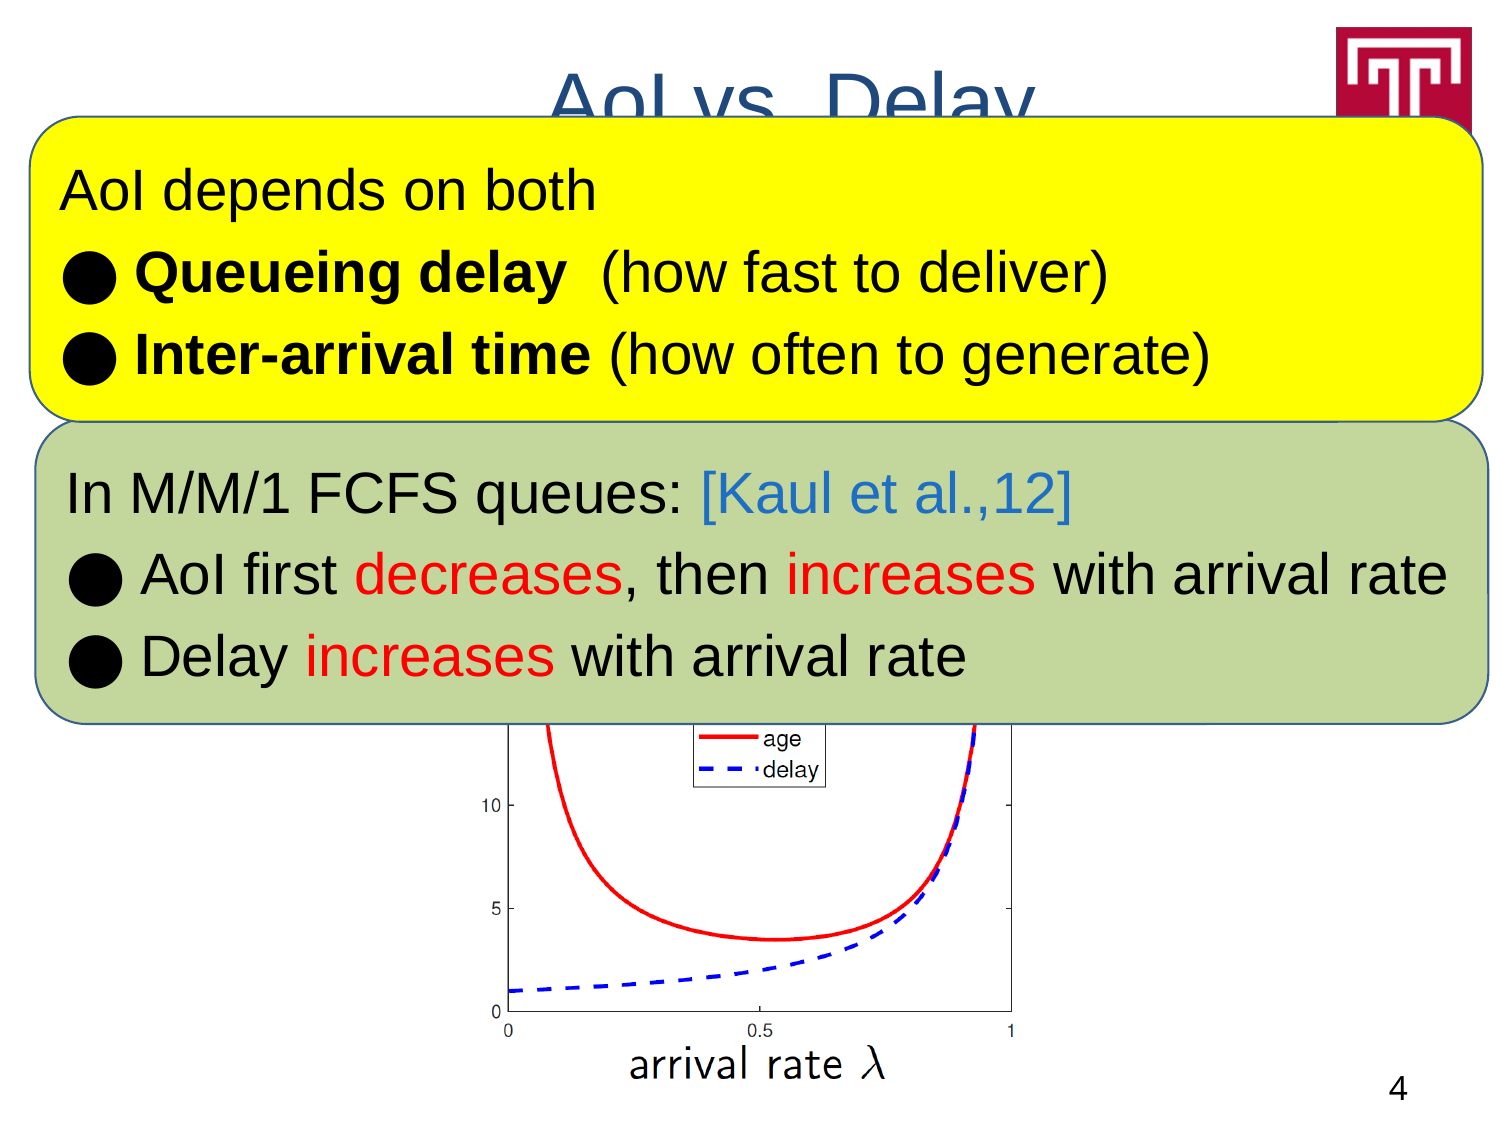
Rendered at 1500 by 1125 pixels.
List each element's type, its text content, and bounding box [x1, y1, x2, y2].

picture [1336, 27, 1472, 133]
text_box AoI depends on both Queueing delay (how fast to deliver) Inter-arrival time (how often to generate) [28, 115, 1484, 423]
title AoI vs. Delay [153, 58, 1429, 115]
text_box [810, 212, 1462, 334]
text_box In M/M/1 FCFS queues: [Kaul et al.,12] AoI first decreases, then increases with arrival rate Delay increases with arrival rate [34, 419, 1490, 726]
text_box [56, 220, 707, 342]
picture [474, 685, 1027, 1091]
